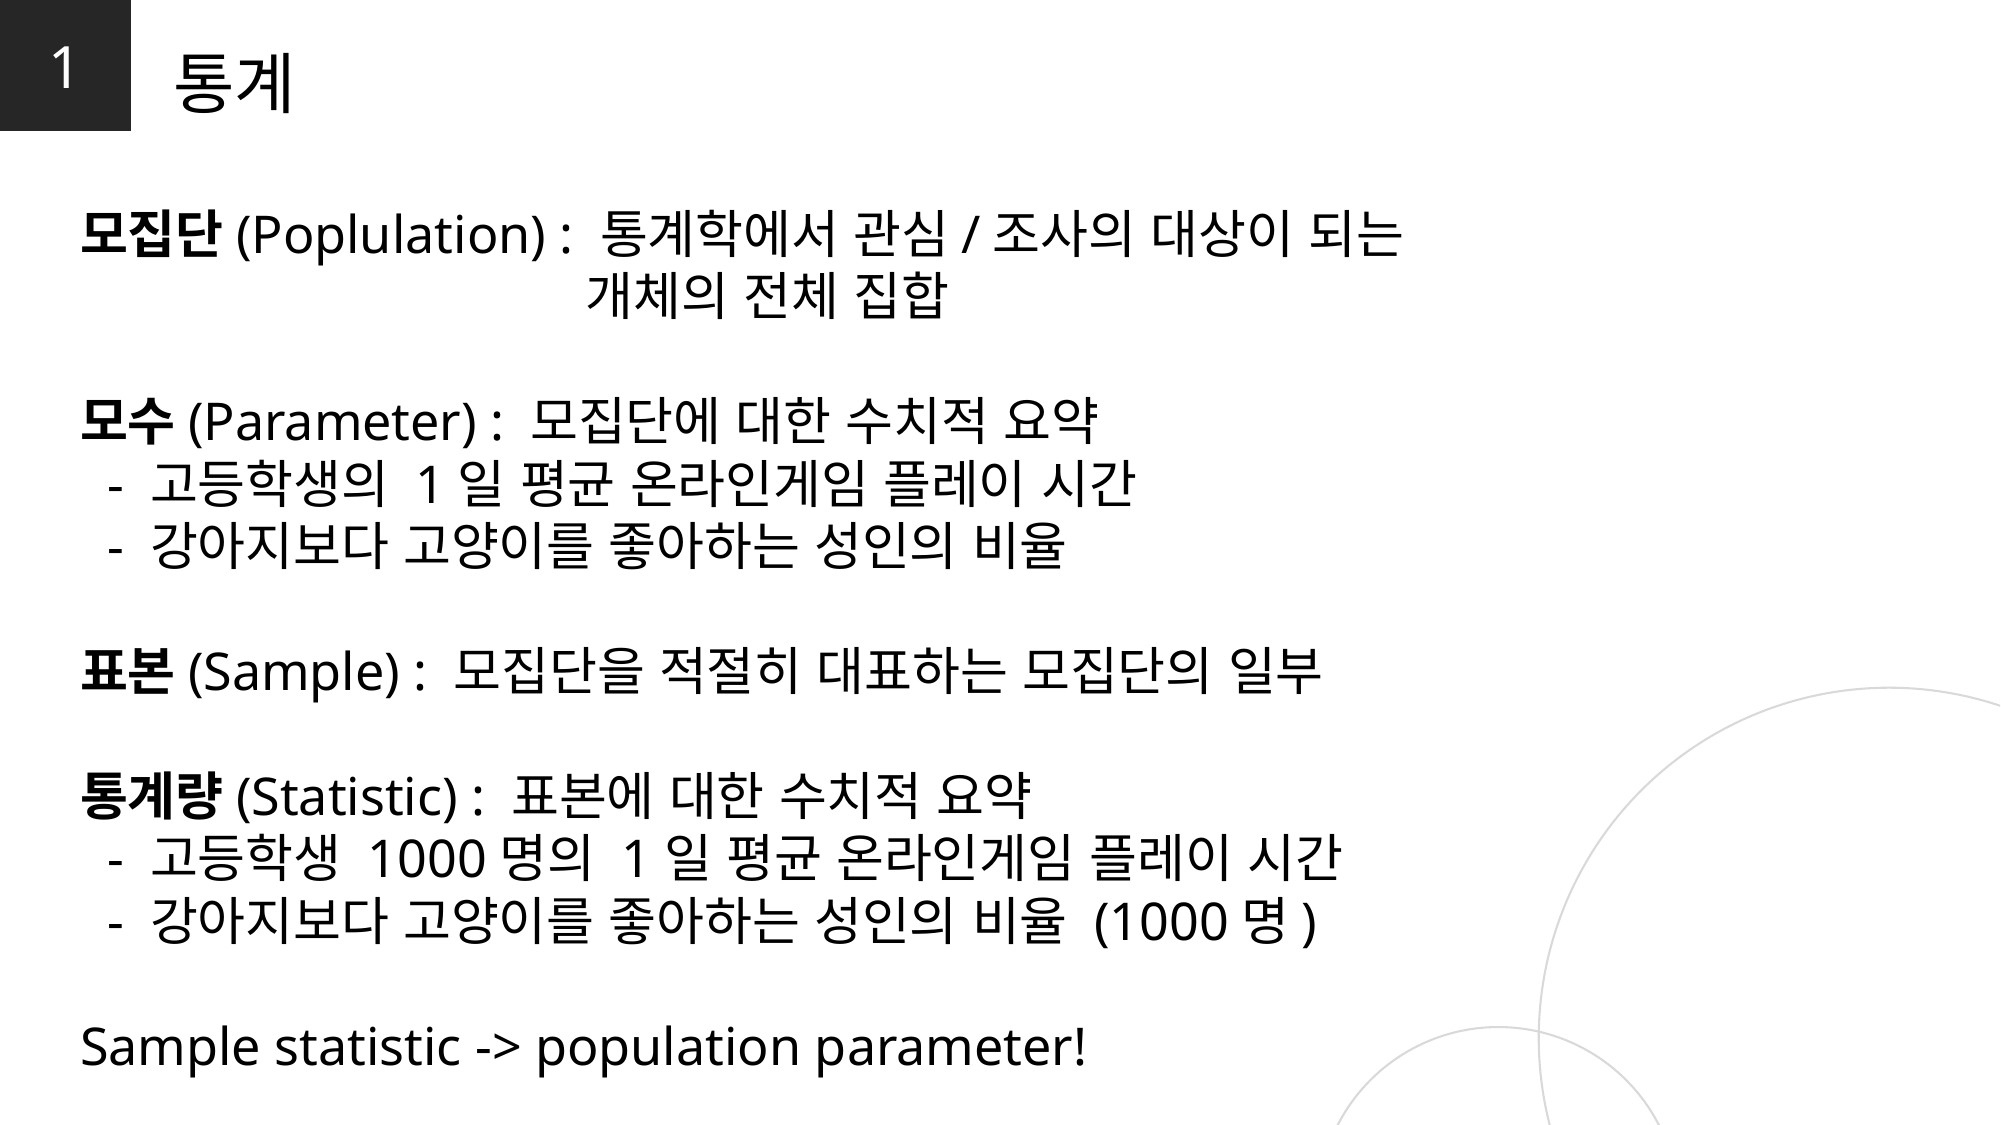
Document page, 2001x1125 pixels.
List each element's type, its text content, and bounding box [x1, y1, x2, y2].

text_box 모집단(Poplulation) : 통계학에서 관심/조사의 대상이 되는 개체의 전체 집합 모수(Parameter) : 모집단에 대한 수치적 요약 - 고등학생의 1일 평균 온라인게임 플레이 시간 - 강아지보다 고양이를 좋아하는 성인의 비율 표본(Sample) : 모집단을 적절히 대표하는 모집단의 일부 통계량(Statistic) : 표본에 대한 수치적 요약 - 고등학생 1000명의 1일 평균 온라인게임 플레이 시간 - 강아지보다 고양이를 좋아하는 성인의 비율 (1000명) Sample statistic -> population parameter! [65, 193, 1918, 1125]
text_box 1 [0, 0, 132, 132]
text_box 통계 [158, 34, 312, 130]
